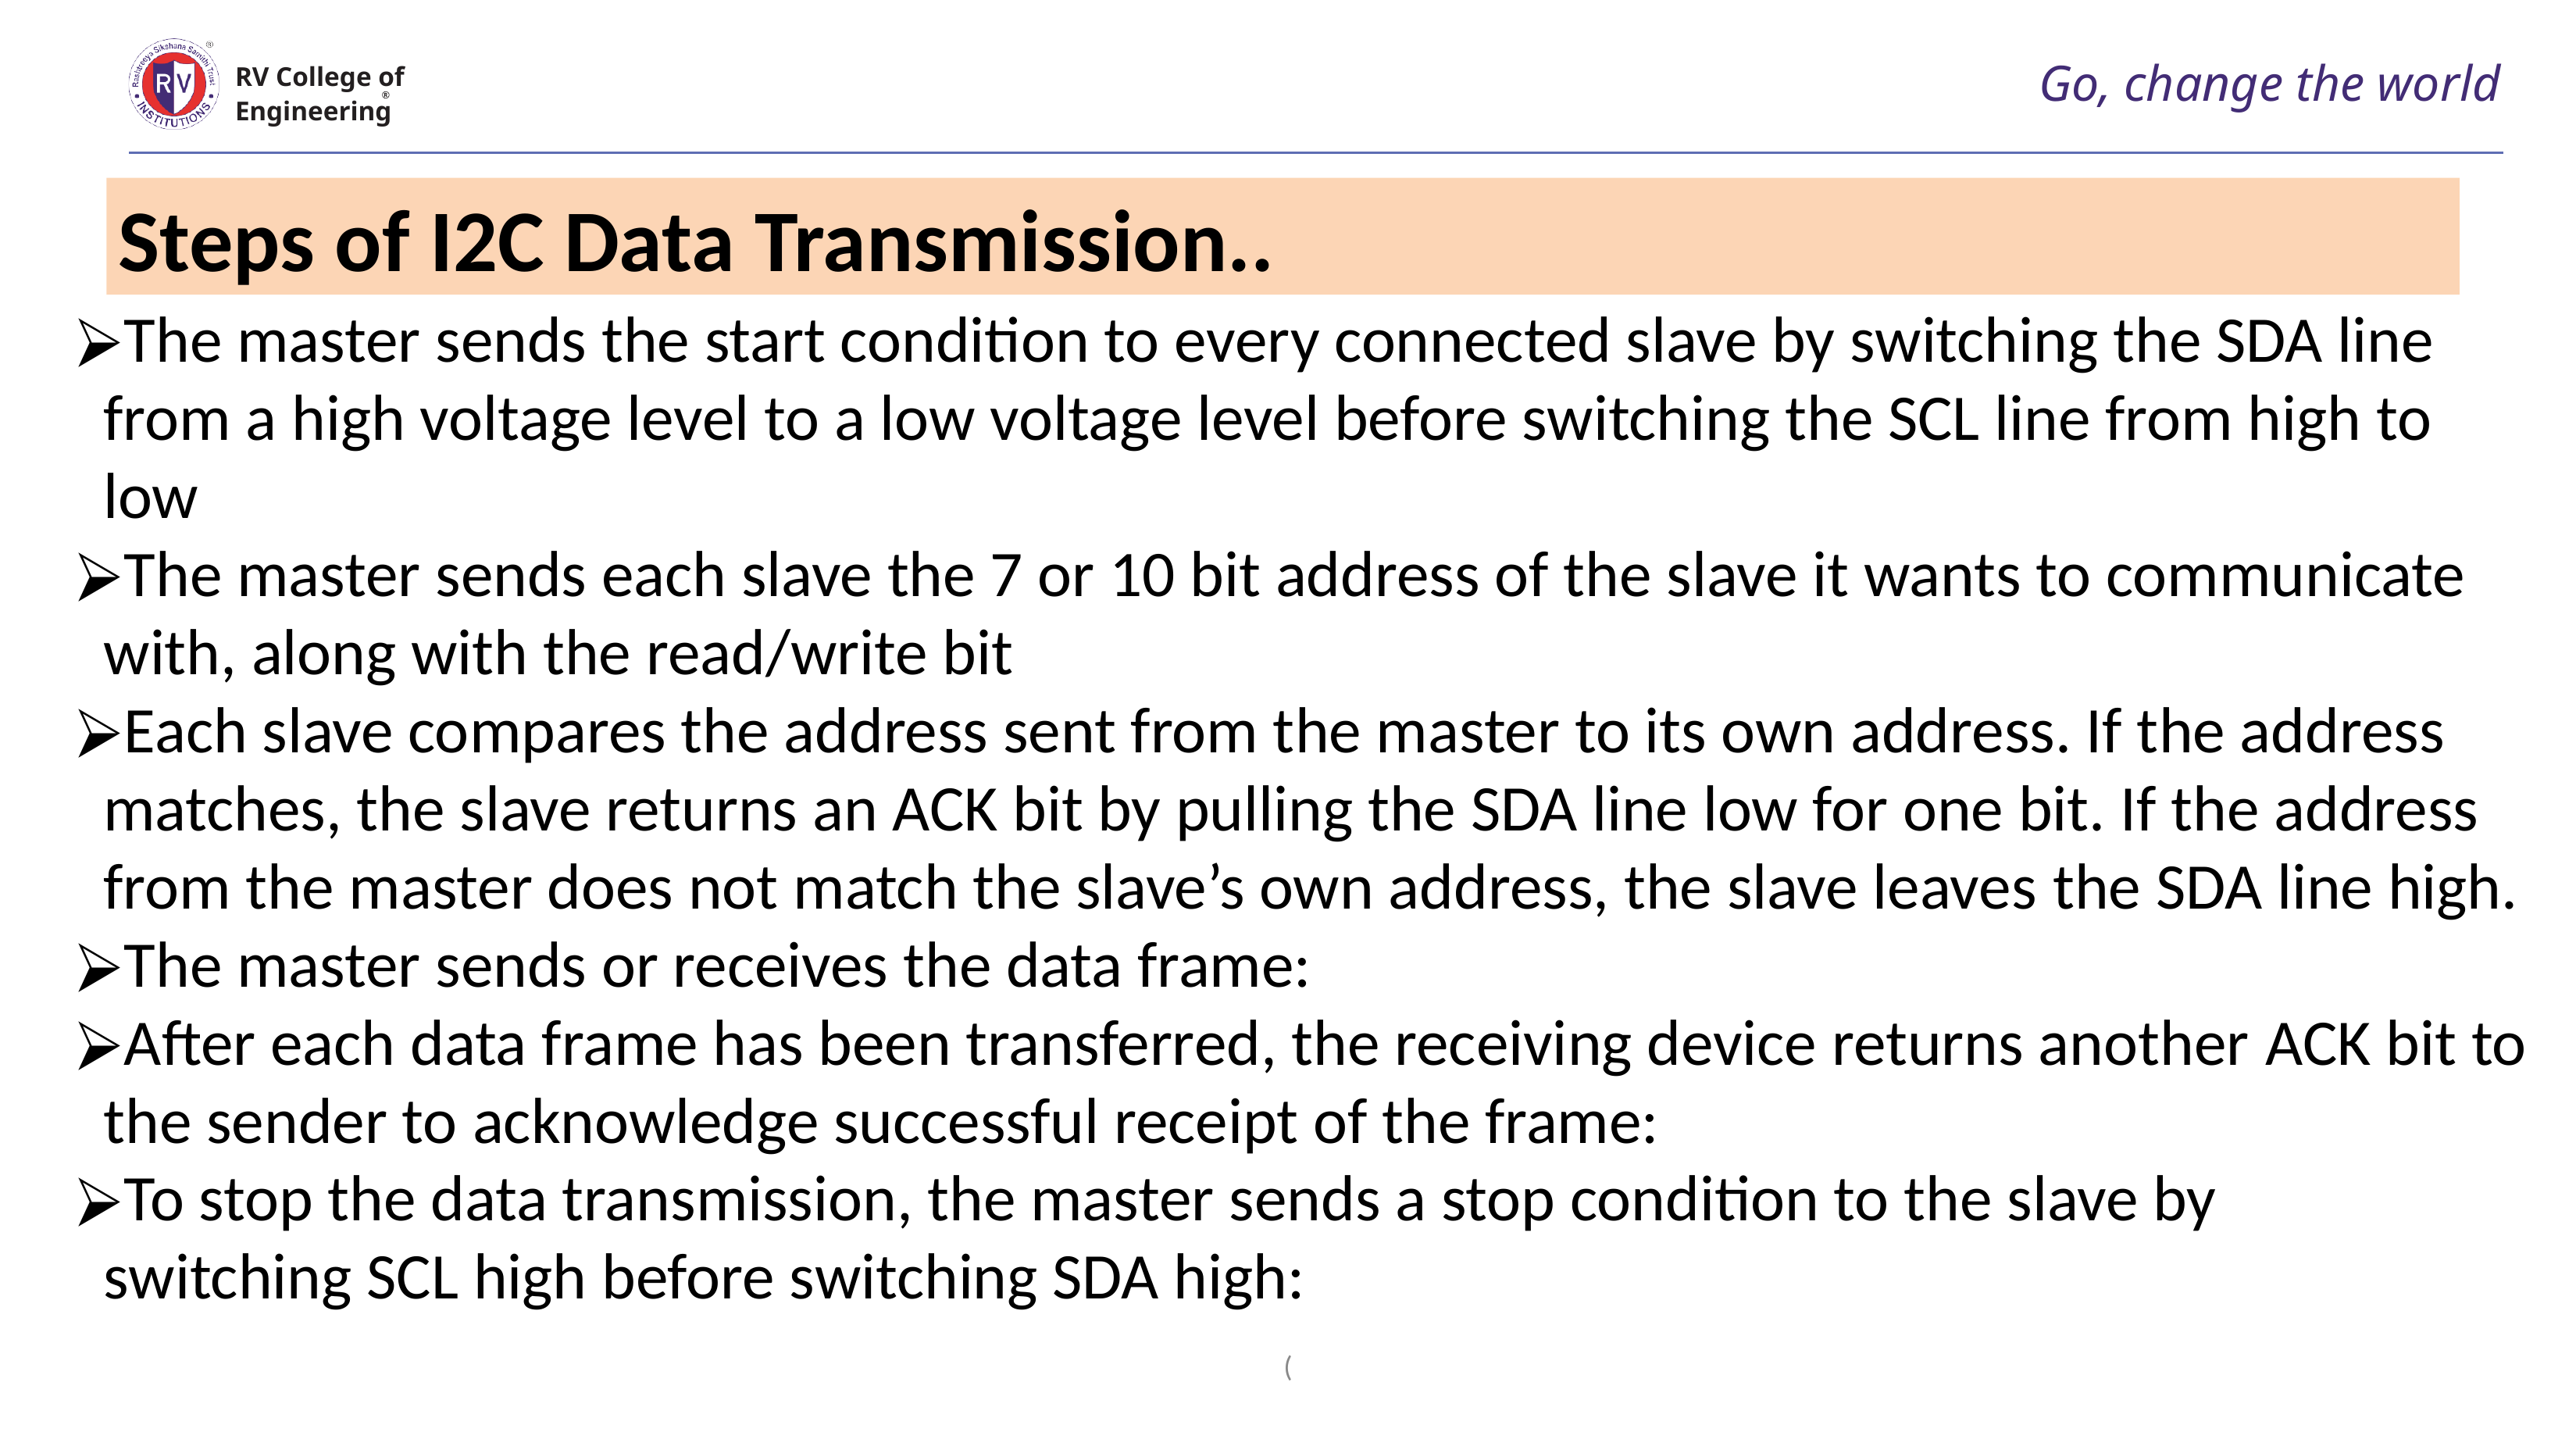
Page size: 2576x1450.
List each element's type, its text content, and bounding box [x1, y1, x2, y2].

text_box RV College of Engineering [233, 55, 409, 127]
text_box [128, 38, 219, 130]
title Go, change the world [2029, 52, 2502, 255]
text_box Steps of I2C Data Transmission.. [106, 177, 2460, 255]
text_box The master sends the start condition to every connected slave by switching the SDA line from a high voltage level to a low voltage level before switching the SCL line from high to low The master sends each slave the 7 or 10 bit address of the slave it wants to communicate with, along with the read/write bit Each slave compares the address sent from the master to its own address. If the address matches, the slave returns an ACK bit by pulling the SDA line low for one bit. If the address from the master does not match the slave’s own address, the slave leaves the SDA line high. The master sends or receives the data frame: After each data frame has been transferred, the receiving device returns another ACK bit to the sender to acknowledge successful receipt of the frame: To stop the data transmission, the master sends a stop condition to the slave by switching SCL high before switching SDA high: [64, 255, 2554, 1396]
